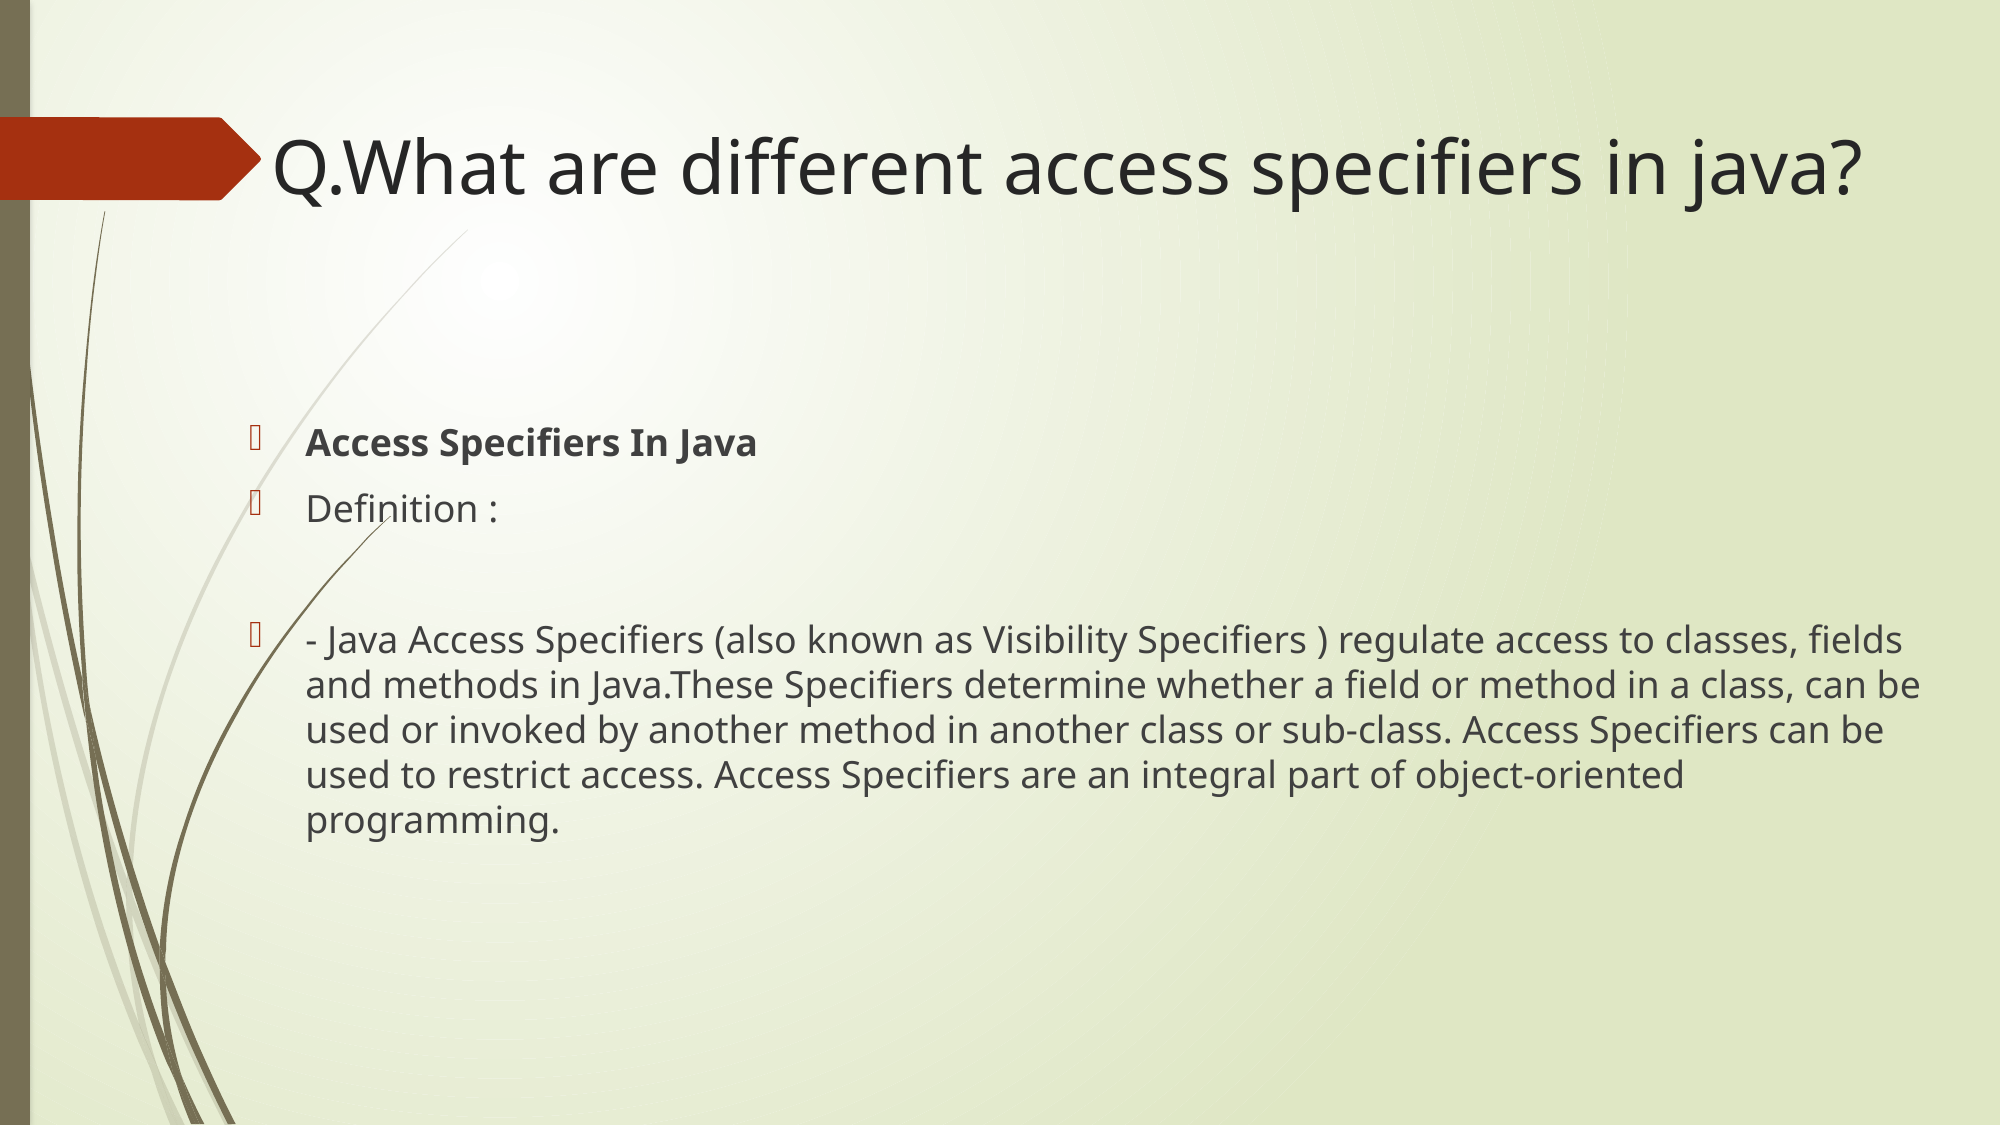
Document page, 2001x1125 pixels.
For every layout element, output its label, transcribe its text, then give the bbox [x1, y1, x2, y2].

title Q.What are different access specifiers in java? [256, 112, 1982, 330]
list Access Specifiers In Java Definition : - Java Access Specifiers (also known as Visibility Specifiers ) regulate access to classes, fields and methods in Java.These Specifiers determine whether a field or method in a class, can be used or invoked by another method in another class or sub-class. Access Specifiers can be used to restrict access. Access Specifiers are an integral part of object-oriented programming. [234, 411, 1960, 1125]
